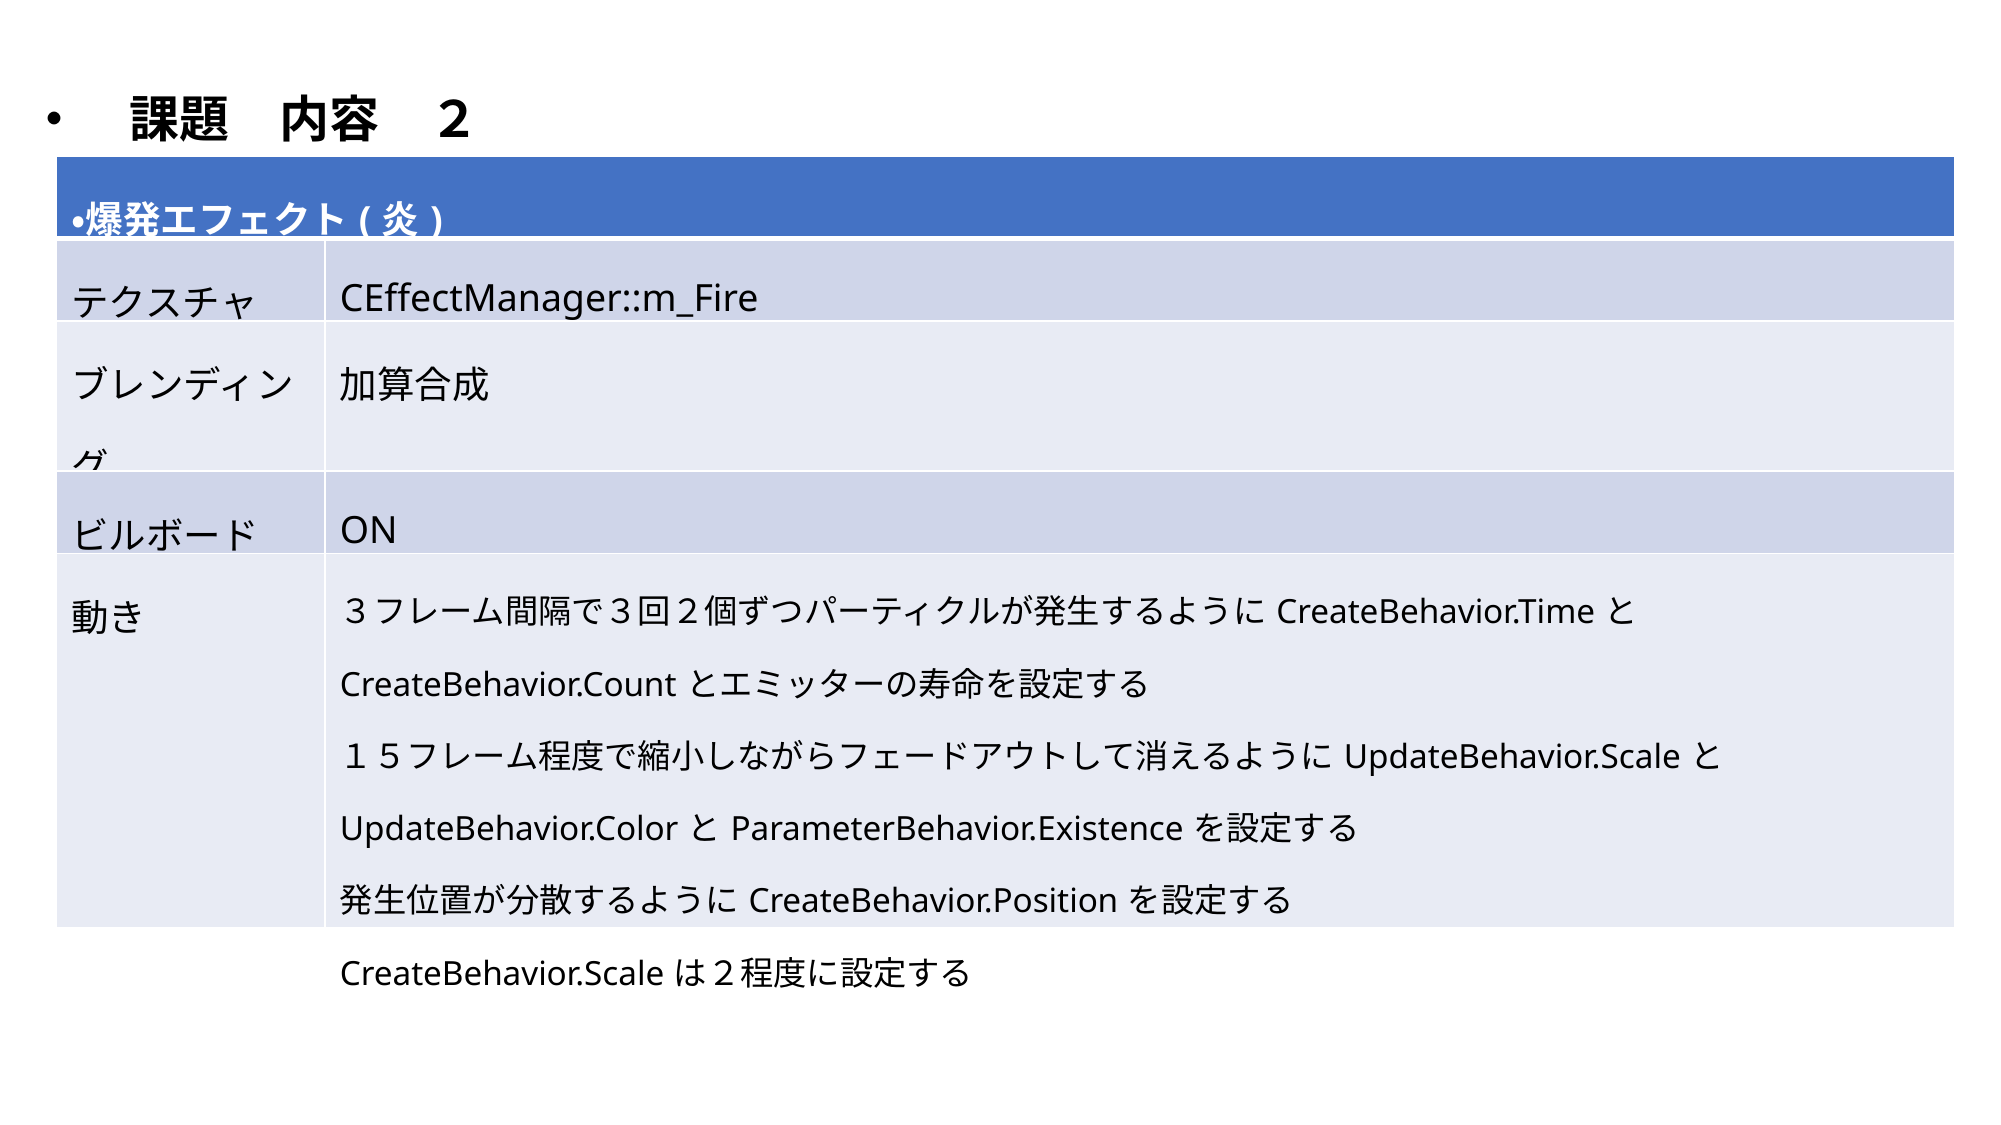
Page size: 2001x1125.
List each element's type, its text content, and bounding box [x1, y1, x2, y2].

text_box ・ 課題 内容 ２ [14, 80, 495, 155]
table_cell 加算合成 [326, 322, 1954, 470]
table_cell テクスチャ [57, 241, 324, 320]
table_header ・爆発エフェクト(炎) [57, 157, 1954, 236]
table_cell 動き [57, 554, 324, 927]
table_cell CEffectManager::m_Fire [326, 241, 1954, 320]
table_cell ３フレーム間隔で３回２個ずつパーティクルが発生するようにCreateBehavior.TimeとCreateBehavior.Countとエミッターの寿命を設定する １５フレーム程度で縮小しながらフェードアウトして消えるようにUpdateBehavior.ScaleとUpdateBehavior.ColorとParameterBehavior.Existenceを設定する 発生位置が分散するようにCreateBehavior.Positionを設定する CreateBehavior.Scaleは２程度に設定する [326, 554, 1954, 927]
table_cell ブレンディング [57, 322, 324, 470]
table_cell ON [326, 472, 1954, 553]
table_cell ビルボード [57, 472, 324, 553]
